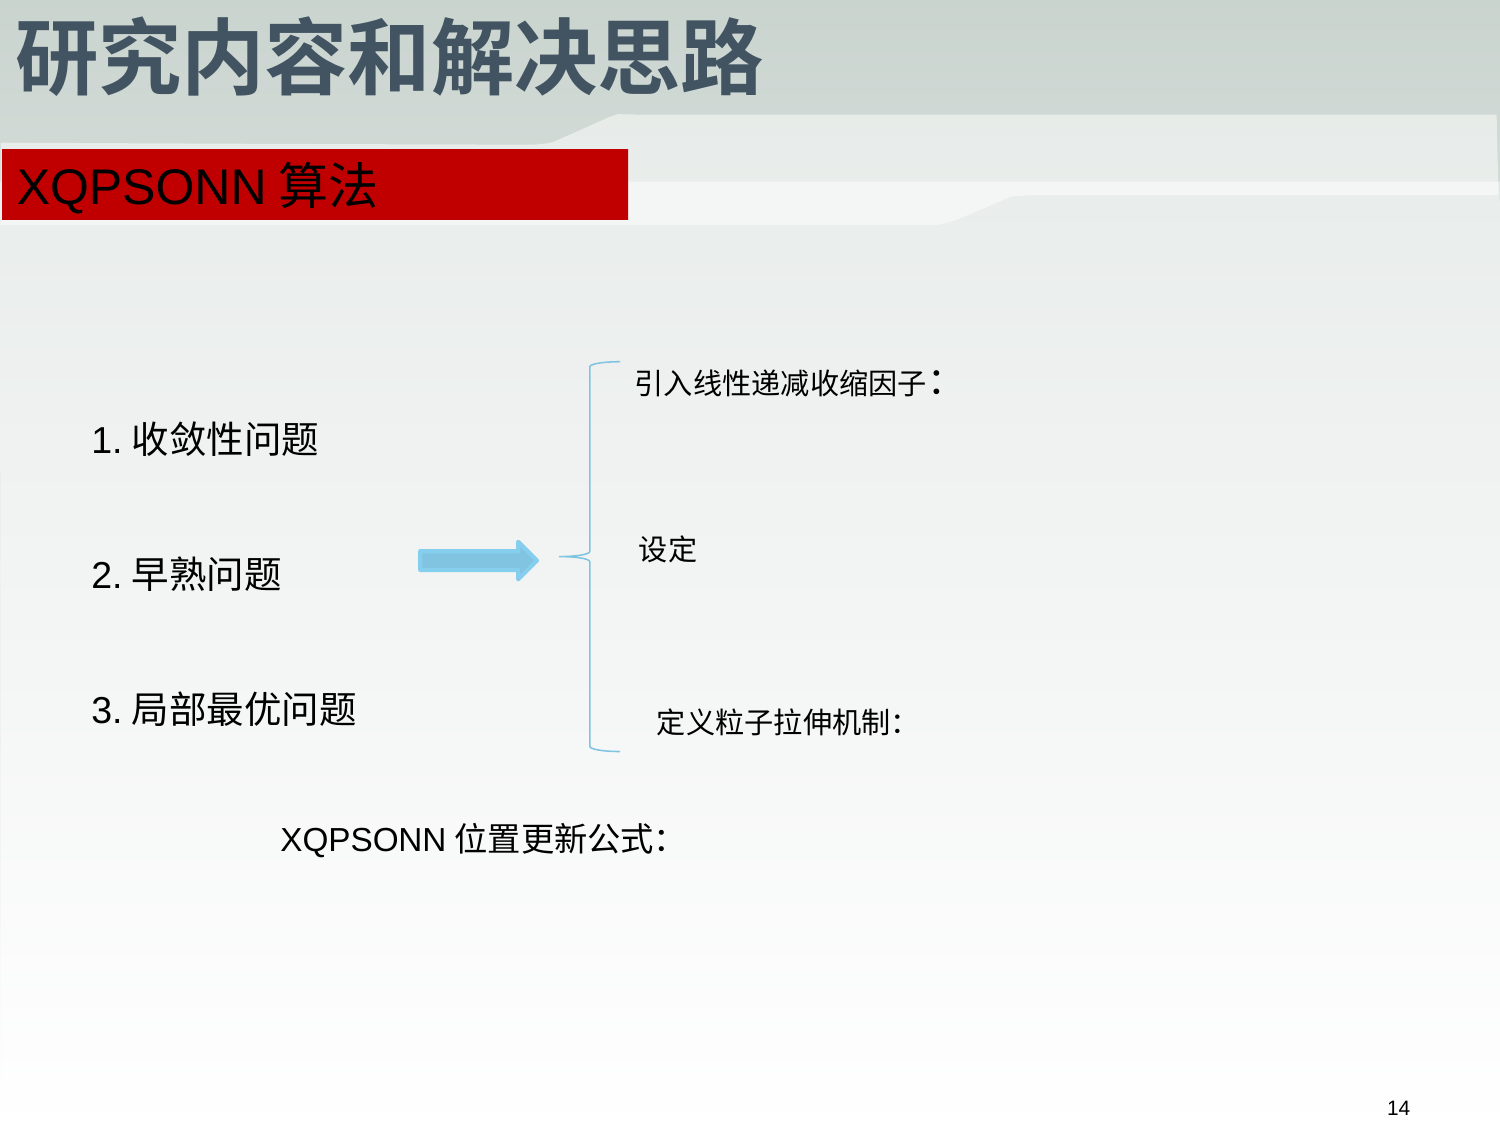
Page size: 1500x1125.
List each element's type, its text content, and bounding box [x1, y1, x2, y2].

text_box [558, 360, 621, 753]
slide_number 13 [1074, 1087, 1426, 1116]
title 研究内容和解决思路 [0, 0, 1379, 111]
text_box XQPSONN算法 [2, 149, 629, 220]
text_box 1.收敛性问题 2.早熟问题 3.局部最优问题 [76, 408, 560, 784]
text_box [418, 539, 540, 582]
